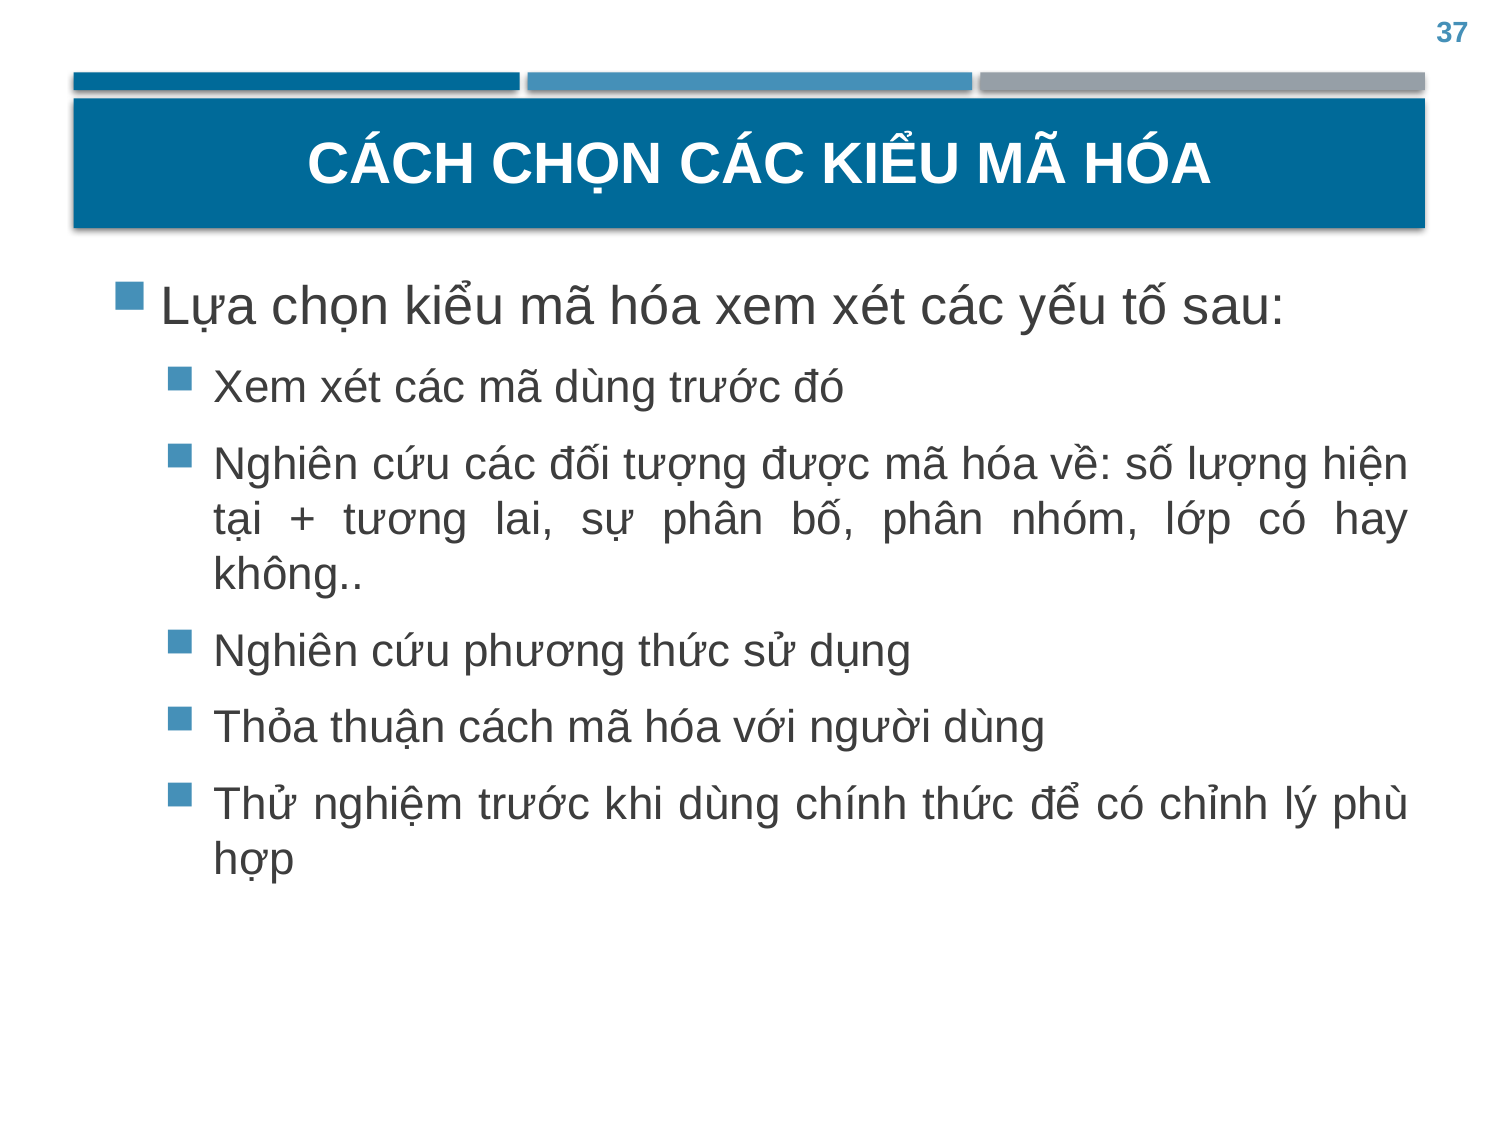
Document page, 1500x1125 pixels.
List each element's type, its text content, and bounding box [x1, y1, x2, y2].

title Cách chọn các kiểu mã hóa [95, 112, 1425, 203]
list Lựa chọn kiểu mã hóa xem xét các yếu tố sau: Xem xét các mã dùng trước đó Nghiên cứu các đối tượng được mã hóa về: số lượng hiện tại + tương lai, sự phân bố, phân nhóm, lớp có hay không.. Nghiên cứu phương thức sử dụng Thỏa thuận cách mã hóa với người dùng Thử nghiệm trước khi dùng chính thức để có chỉnh lý phù hợp [95, 262, 1425, 1066]
slide_number 37 [1404, 1, 1500, 62]
